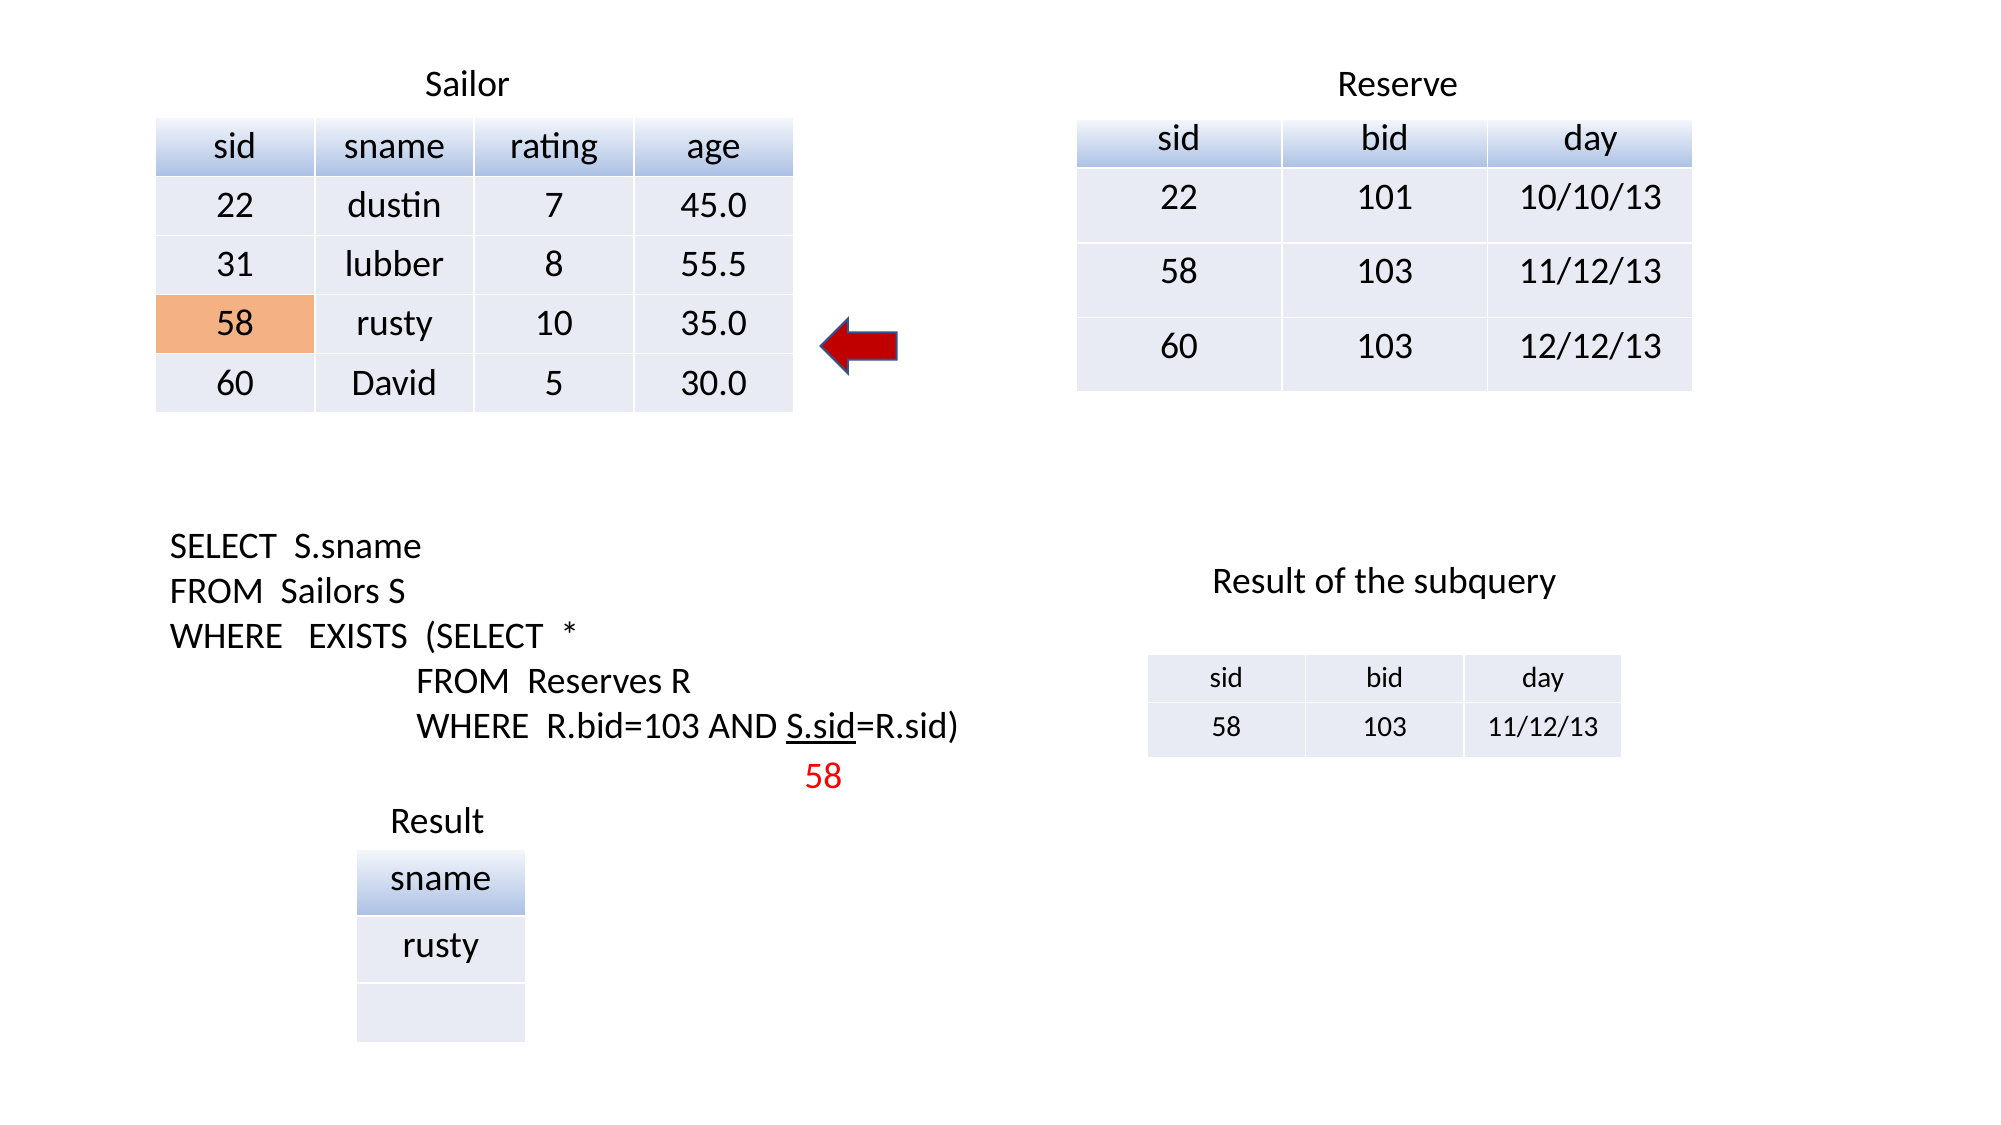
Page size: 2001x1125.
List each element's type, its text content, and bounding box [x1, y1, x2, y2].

table_cell David [316, 354, 473, 412]
table_cell lubber [316, 236, 473, 294]
text_box Result [375, 788, 500, 849]
text_box SELECT S.sname FROM Sailors S WHERE EXISTS (SELECT * FROM Reserves R WHERE R.bid=103 AND S.sid=R.sid) [155, 513, 1056, 754]
table_cell 30.0 [635, 354, 793, 412]
table_cell 35.0 [635, 295, 793, 353]
table_cell 103 [1306, 703, 1463, 757]
table_header sid [1148, 655, 1305, 702]
table_cell 31 [156, 236, 314, 294]
table_cell 7 [475, 177, 633, 235]
text_box [819, 316, 898, 376]
table_cell 22 [1077, 169, 1281, 242]
text_box 58 [789, 743, 858, 803]
table_cell 58 [156, 295, 314, 353]
table_header bid [1306, 655, 1463, 702]
table_cell 10 [475, 295, 633, 353]
table_cell rusty [357, 917, 525, 982]
text_box Sailor [410, 51, 525, 112]
table_cell 11/12/13 [1488, 244, 1692, 317]
table_header rating [475, 118, 633, 176]
text_box Reserve [1322, 51, 1474, 112]
table_cell 60 [156, 354, 314, 412]
table_cell 55.5 [635, 236, 793, 294]
table_cell 22 [156, 177, 314, 235]
table_header day [1488, 120, 1692, 167]
table_cell 8 [475, 236, 633, 294]
table_header sname [357, 850, 525, 915]
table_cell 58 [1077, 244, 1281, 317]
table_cell 10/10/13 [1488, 169, 1692, 242]
table_header bid [1283, 120, 1487, 167]
table_cell dustin [316, 177, 473, 235]
table_header age [635, 118, 793, 176]
table_cell 60 [1077, 318, 1281, 391]
table_cell 5 [475, 354, 633, 412]
table_cell rusty [316, 295, 473, 353]
table_header day [1465, 655, 1621, 702]
table_cell 101 [1283, 169, 1487, 242]
table_cell 11/12/13 [1465, 703, 1621, 757]
table_cell 45.0 [635, 177, 793, 235]
table_header sid [1077, 120, 1281, 167]
table_cell 12/12/13 [1488, 318, 1692, 391]
table_cell 58 [1148, 703, 1305, 757]
table_cell 103 [1283, 244, 1487, 317]
table_cell [357, 984, 525, 1042]
table_cell 103 [1283, 318, 1487, 391]
table_header sname [316, 118, 473, 176]
text_box Result of the subquery [1197, 548, 1572, 609]
table_header sid [156, 118, 314, 176]
